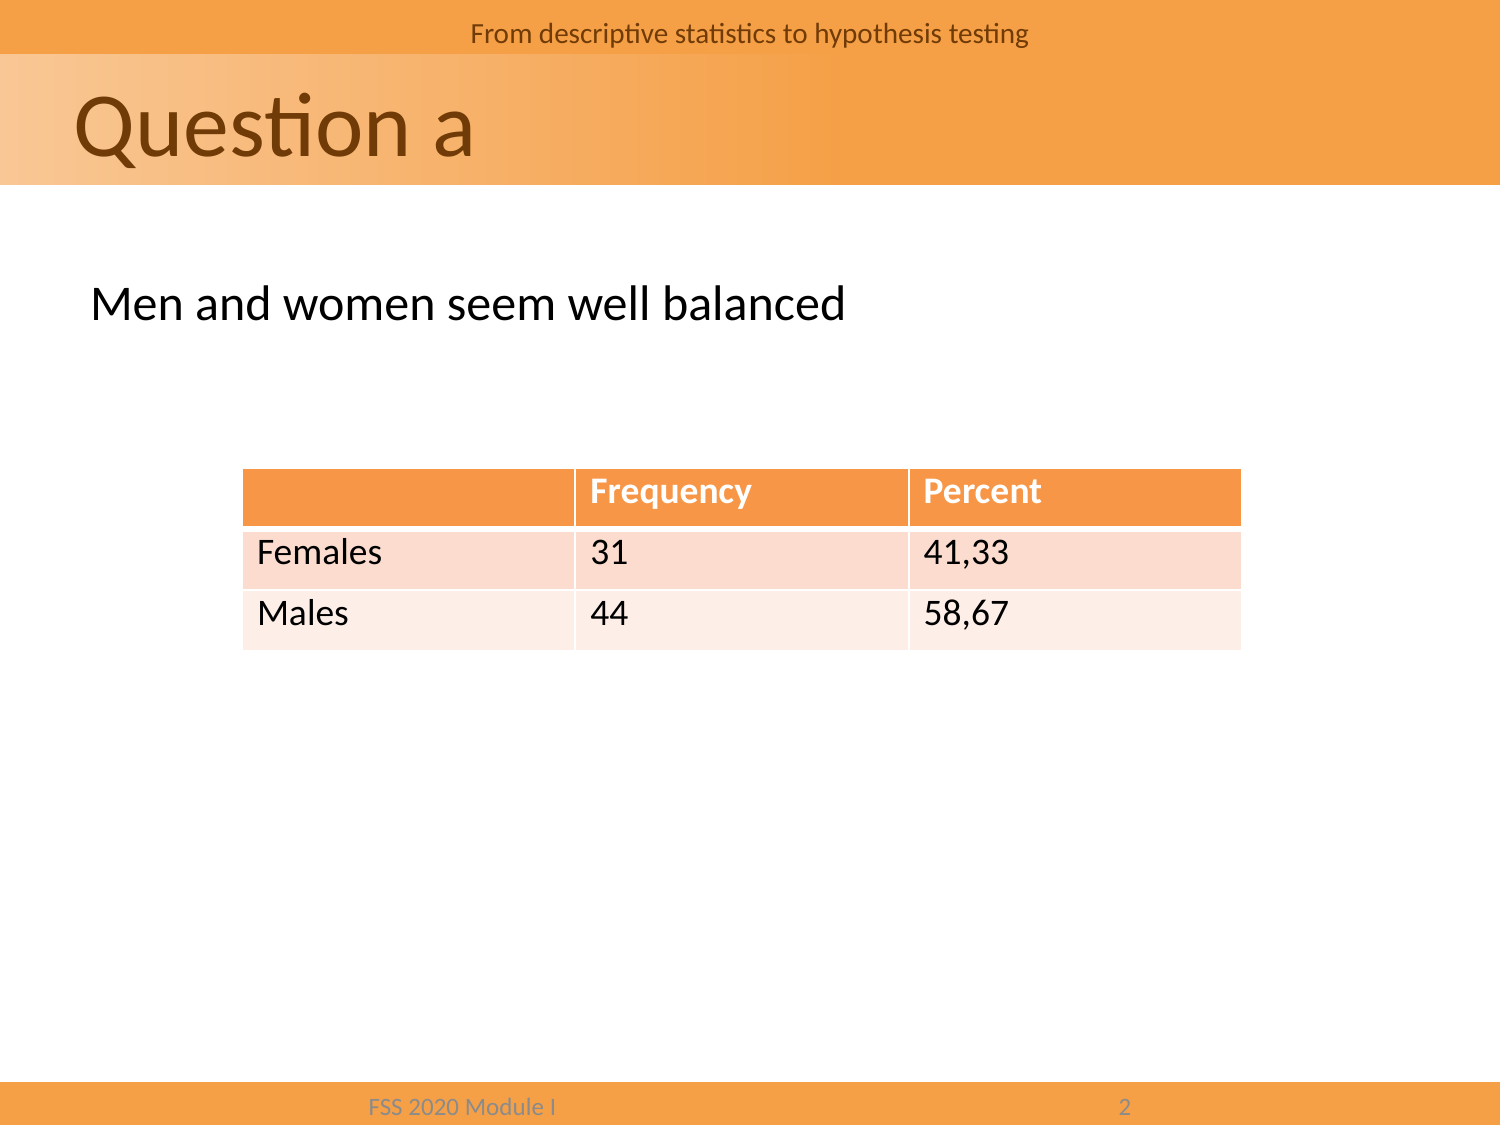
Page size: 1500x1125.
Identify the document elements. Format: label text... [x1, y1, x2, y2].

table_cell 31 [576, 532, 908, 589]
table_cell 41,33 [910, 532, 1241, 589]
footer FSS 2020 Module I 2 [0, 1082, 1500, 1125]
table_header [243, 469, 574, 526]
table_header Percent [910, 469, 1241, 526]
title Question a [0, 65, 1500, 185]
table_cell 44 [576, 591, 908, 650]
list Men and women seem well balanced [75, 262, 1425, 740]
table_header Frequency [576, 469, 908, 526]
table_cell Males [243, 591, 574, 650]
list From descriptive statistics to hypothesis testing [0, 7, 1500, 65]
table_cell 58,67 [910, 591, 1241, 650]
table_cell Females [243, 532, 574, 589]
